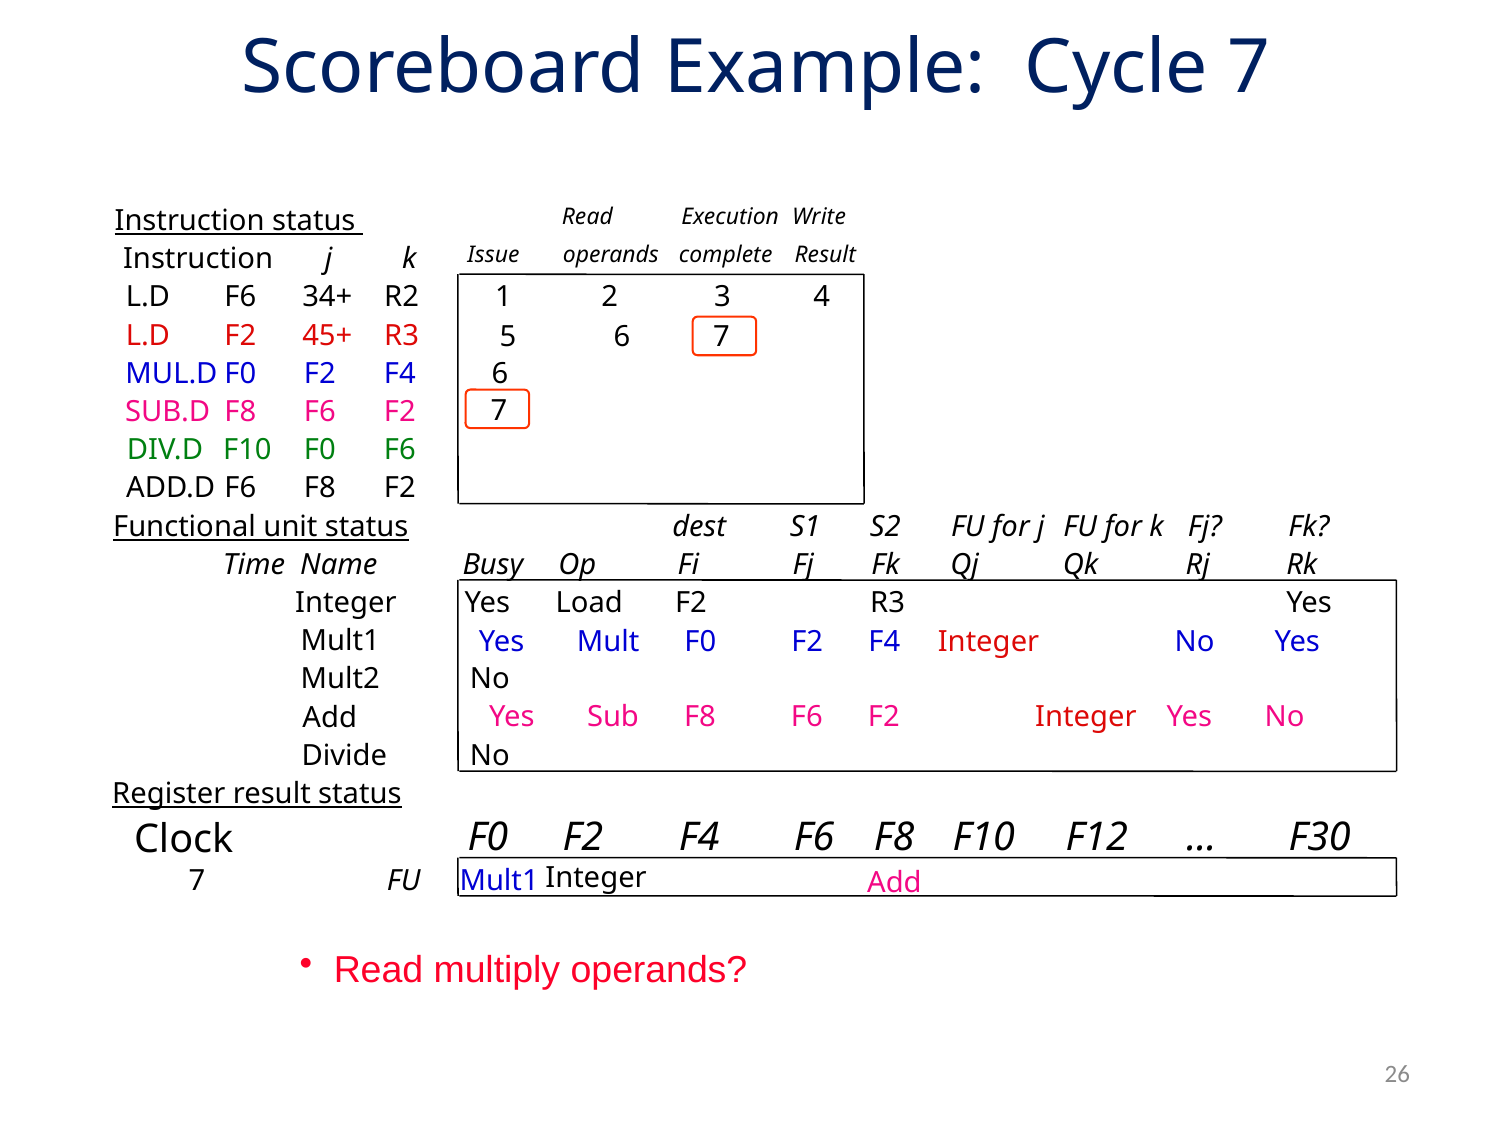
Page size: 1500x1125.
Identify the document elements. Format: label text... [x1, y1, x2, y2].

text_box Issue [467, 239, 521, 268]
text_box 5 6 7 [499, 317, 694, 353]
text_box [124, 277, 219, 504]
text_box F6 [383, 430, 416, 466]
text_box Qk [1062, 545, 1099, 581]
text_box FU for k [1063, 506, 1165, 542]
text_box Fk [871, 545, 901, 581]
text_box Result [794, 239, 857, 268]
text_box FU [386, 860, 421, 896]
text_box complete [678, 239, 773, 268]
text_box No [462, 736, 510, 772]
text_box Fj [792, 545, 815, 581]
text_box Execution [681, 201, 780, 229]
text_box Rk [1286, 545, 1318, 581]
text_box Mult1 [300, 621, 380, 657]
text_box Read multiply operands? [284, 937, 763, 998]
text_box dest [672, 506, 727, 542]
text_box Rj [1185, 545, 1210, 581]
text_box F2 [383, 468, 416, 504]
text_box F8 [303, 468, 336, 504]
text_box Mult2 [300, 659, 380, 695]
text_box S1 [789, 506, 821, 542]
text_box Instruction status [114, 201, 364, 237]
text_box 2 [601, 277, 619, 313]
text_box Divide [301, 736, 388, 772]
text_box F10 [223, 430, 272, 466]
text_box F6 [224, 468, 257, 504]
text_box F2 [303, 354, 336, 389]
text_box S2 [869, 506, 901, 542]
text_box F30 [1288, 811, 1352, 859]
text_box k [402, 239, 417, 275]
text_box F2 [562, 811, 604, 858]
text_box Time [222, 545, 286, 581]
text_box Integer [554, 858, 647, 894]
text_box F6 [224, 277, 257, 313]
text_box Yes [464, 583, 511, 614]
text_box Functional unit status [113, 506, 409, 542]
text_box 34+ [302, 277, 353, 313]
text_box F8 [873, 811, 915, 856]
text_box F10 [952, 811, 1016, 859]
text_box F4 [383, 354, 416, 389]
text_box 6 [491, 354, 509, 389]
text_box F0 [224, 354, 257, 389]
text_box F2 [383, 392, 416, 428]
text_box F0 [303, 430, 336, 466]
text_box Fi [677, 545, 700, 581]
text_box 3 4 [714, 277, 831, 313]
text_box Qj [950, 545, 980, 581]
text_box F0 [467, 811, 509, 854]
text_box 7 [188, 860, 206, 896]
text_box Add [852, 856, 937, 906]
text_box Load [555, 583, 624, 614]
text_box F2 [224, 315, 257, 351]
title Scoreboard Example: Cycle 7 [99, 24, 1413, 100]
text_box ... [1186, 811, 1217, 859]
text_box F2 [675, 583, 708, 614]
text_box F4 [678, 811, 720, 859]
text_box Mult1 [444, 854, 554, 904]
text_box Yes Sub F8 F6 F2 Integer Yes No [474, 689, 1320, 740]
text_box [465, 389, 530, 429]
text_box 45+ [302, 315, 353, 351]
text_box FU for j [950, 506, 1045, 542]
text_box [692, 316, 757, 356]
text_box Op [558, 545, 597, 581]
text_box Name [300, 545, 378, 581]
text_box Fk? [1288, 506, 1330, 542]
text_box No [462, 659, 510, 695]
text_box 1 [495, 277, 512, 313]
text_box Register result status [112, 774, 402, 810]
text_box R2 [384, 277, 420, 313]
text_box F8 [224, 392, 257, 428]
text_box j [324, 239, 333, 275]
text_box Fj? [1187, 506, 1223, 542]
text_box Clock [134, 812, 234, 861]
text_box F12 [1065, 811, 1129, 859]
text_box R3 [870, 583, 906, 614]
text_box Yes [1286, 583, 1332, 614]
text_box Read [561, 201, 613, 229]
text_box Integer [295, 583, 397, 619]
text_box Busy [462, 545, 524, 581]
text_box Write [791, 201, 847, 229]
text_box Yes Mult F0 F2 F4 Integer No Yes [464, 614, 1335, 665]
text_box operands [562, 239, 660, 268]
text_box F6 [793, 811, 835, 859]
slide_number 26 [1074, 1042, 1425, 1103]
text_box Add [302, 698, 358, 733]
text_box F6 [303, 392, 336, 428]
text_box Instruction [123, 239, 274, 275]
text_box R3 [384, 315, 420, 351]
